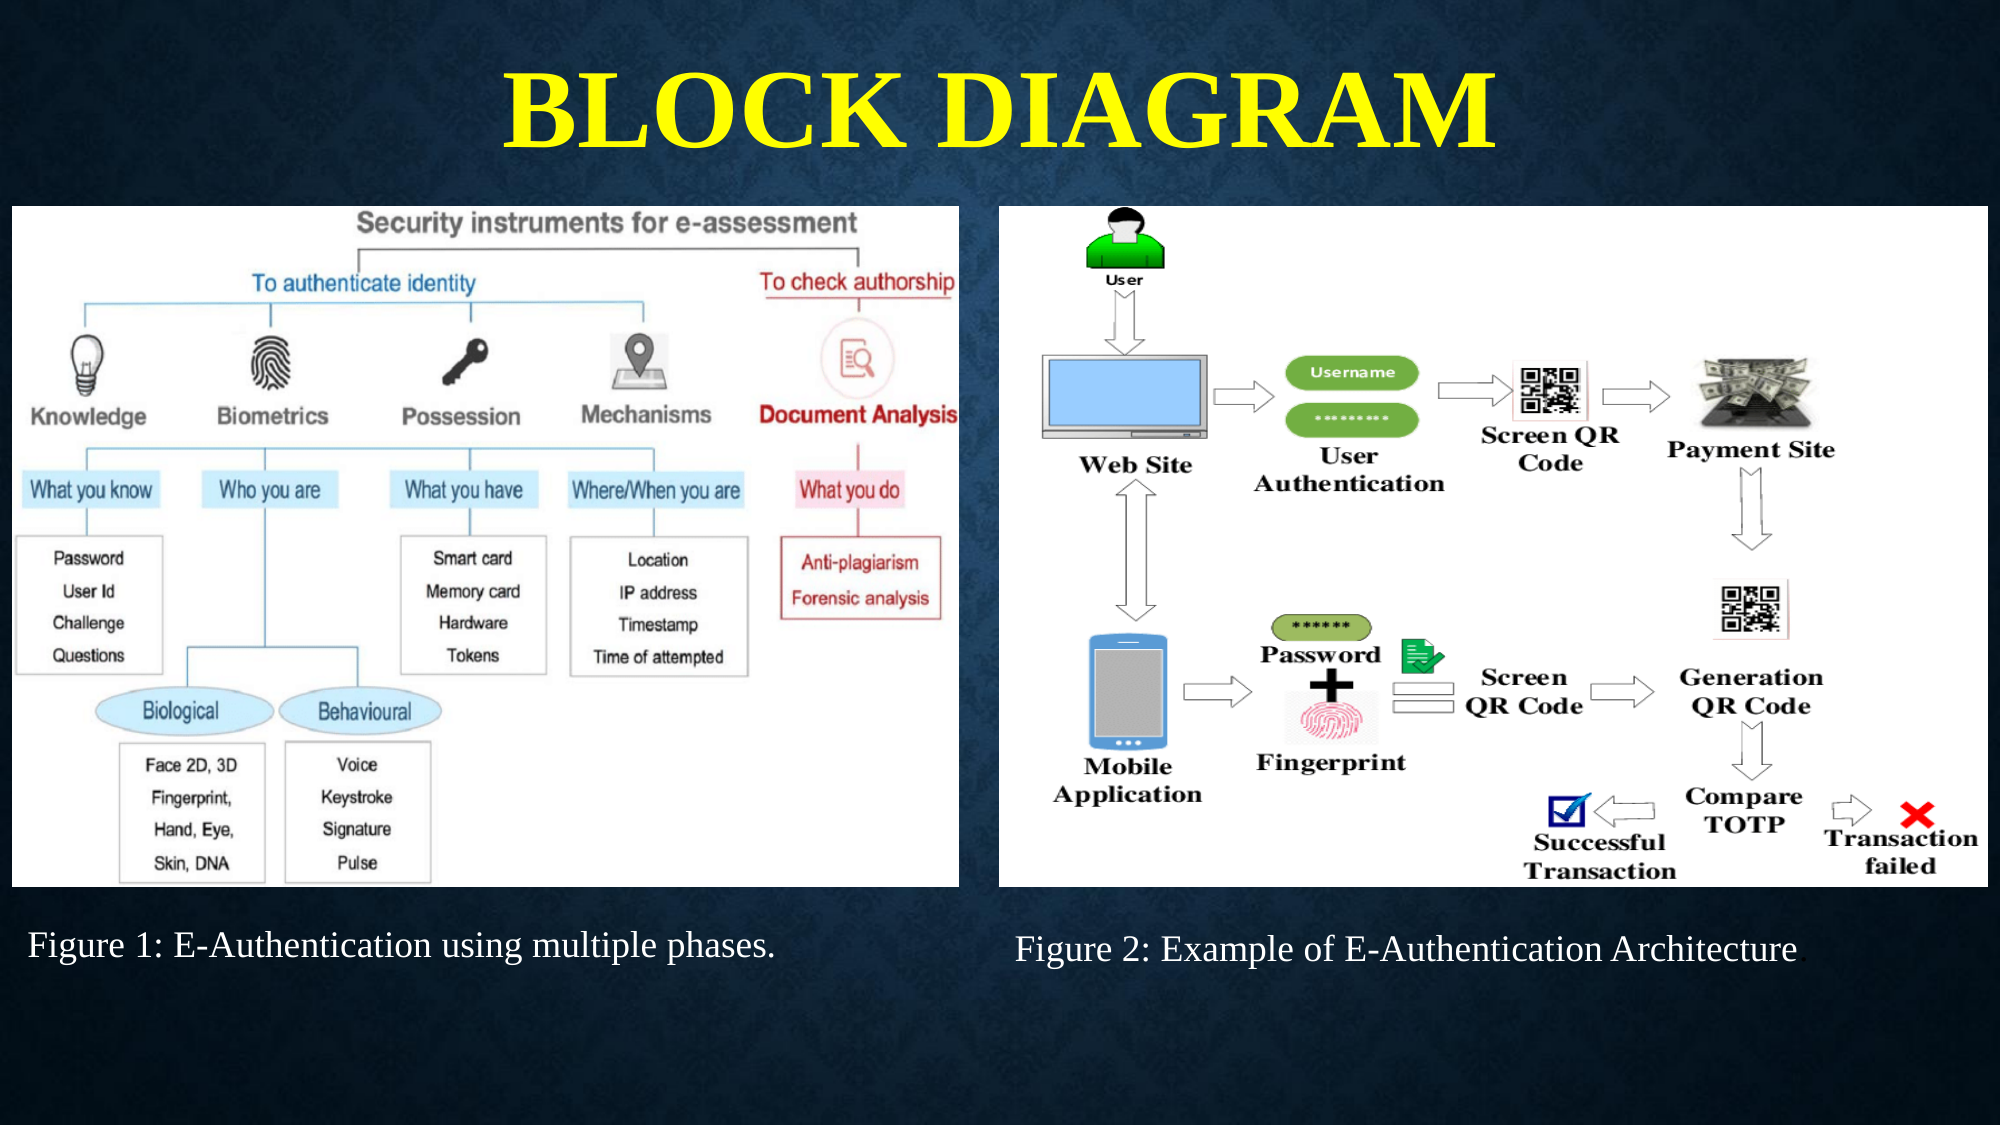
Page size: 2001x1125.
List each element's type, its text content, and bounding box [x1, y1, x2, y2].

picture [0, 0, 2000, 1125]
text_box Figure 1: E-Authentication using multiple phases. [12, 912, 1000, 1018]
list BLOCK DIAGRAM [500, 35, 1535, 172]
text_box Figure 2: Example of E-Authentication Architecture. [999, 916, 1988, 1021]
